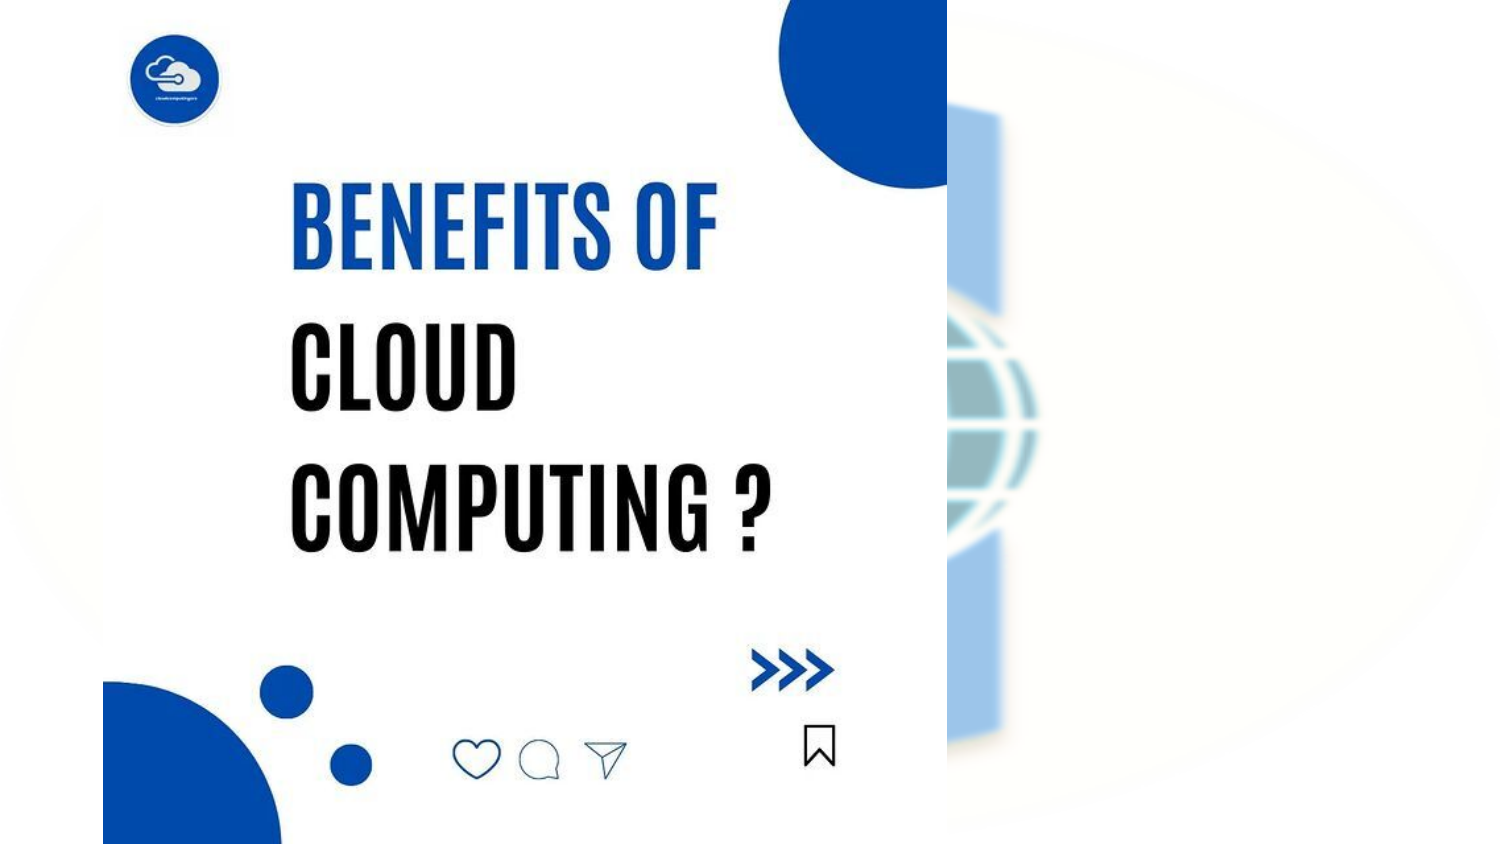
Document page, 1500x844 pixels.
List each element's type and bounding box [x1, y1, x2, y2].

picture [102, 0, 948, 844]
